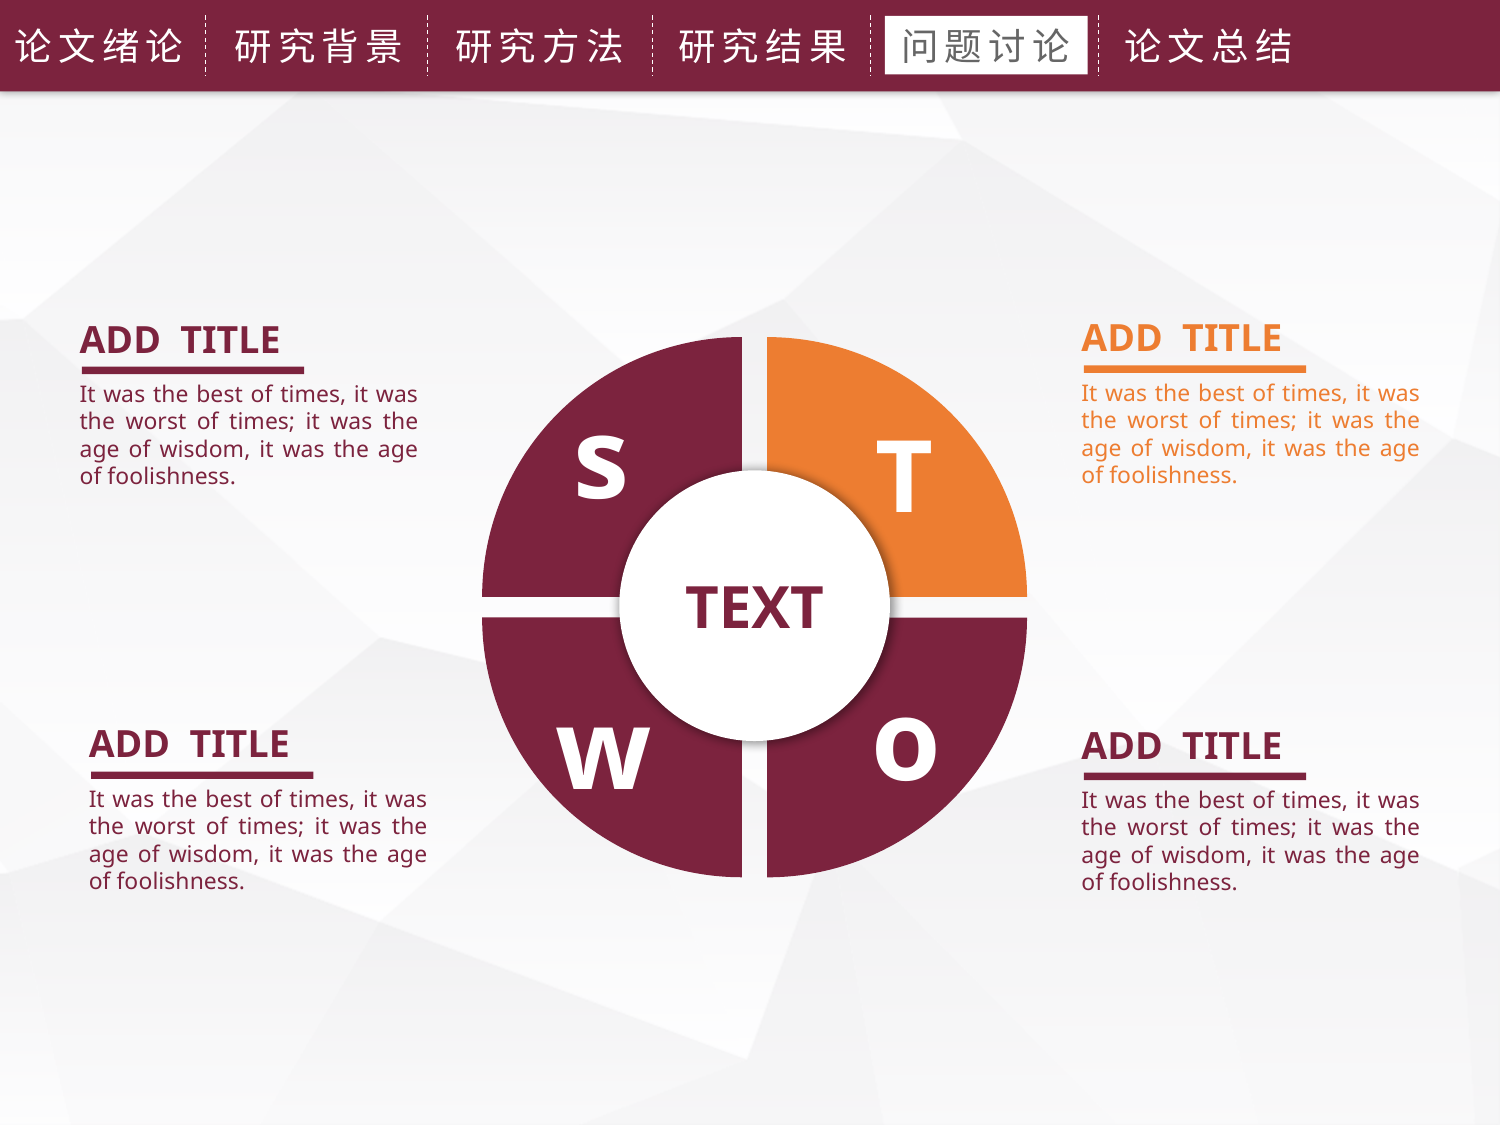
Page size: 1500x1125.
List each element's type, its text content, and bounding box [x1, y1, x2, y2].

text_box 研究背景 [214, 15, 423, 76]
text_box [81, 366, 305, 375]
text_box 研究结果 [871, 15, 876, 76]
text_box 研究方法 [440, 15, 652, 76]
picture [0, 92, 1500, 1125]
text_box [482, 337, 1028, 878]
text_box [1083, 772, 1307, 781]
text_box It was the best of times, it was the worst of times; it was the age of wisdom, it was the age of foolishness. [1066, 778, 1436, 903]
text_box 论文绪论 [0, 15, 211, 76]
text_box ADD TITLE [1066, 714, 1423, 774]
text_box [0, 0, 1500, 92]
text_box ADD TITLE [1066, 306, 1423, 367]
text_box It was the best of times, it was the worst of times; it was the age of wisdom, it was the age of foolishness. [64, 372, 434, 497]
text_box It was the best of times, it was the worst of times; it was the age of wisdom, it was the age of foolishness. [74, 776, 443, 902]
text_box [1083, 364, 1307, 374]
text_box It was the best of times, it was the worst of times; it was the age of wisdom, it was the age of foolishness. [1066, 370, 1436, 496]
text_box 研究结果 [663, 15, 870, 76]
text_box 论文总结 [1109, 15, 1322, 76]
text_box ADD TITLE [64, 308, 422, 368]
text_box ADD TITLE [74, 713, 431, 773]
text_box 问题讨论 [886, 15, 1098, 76]
text_box [90, 771, 314, 780]
